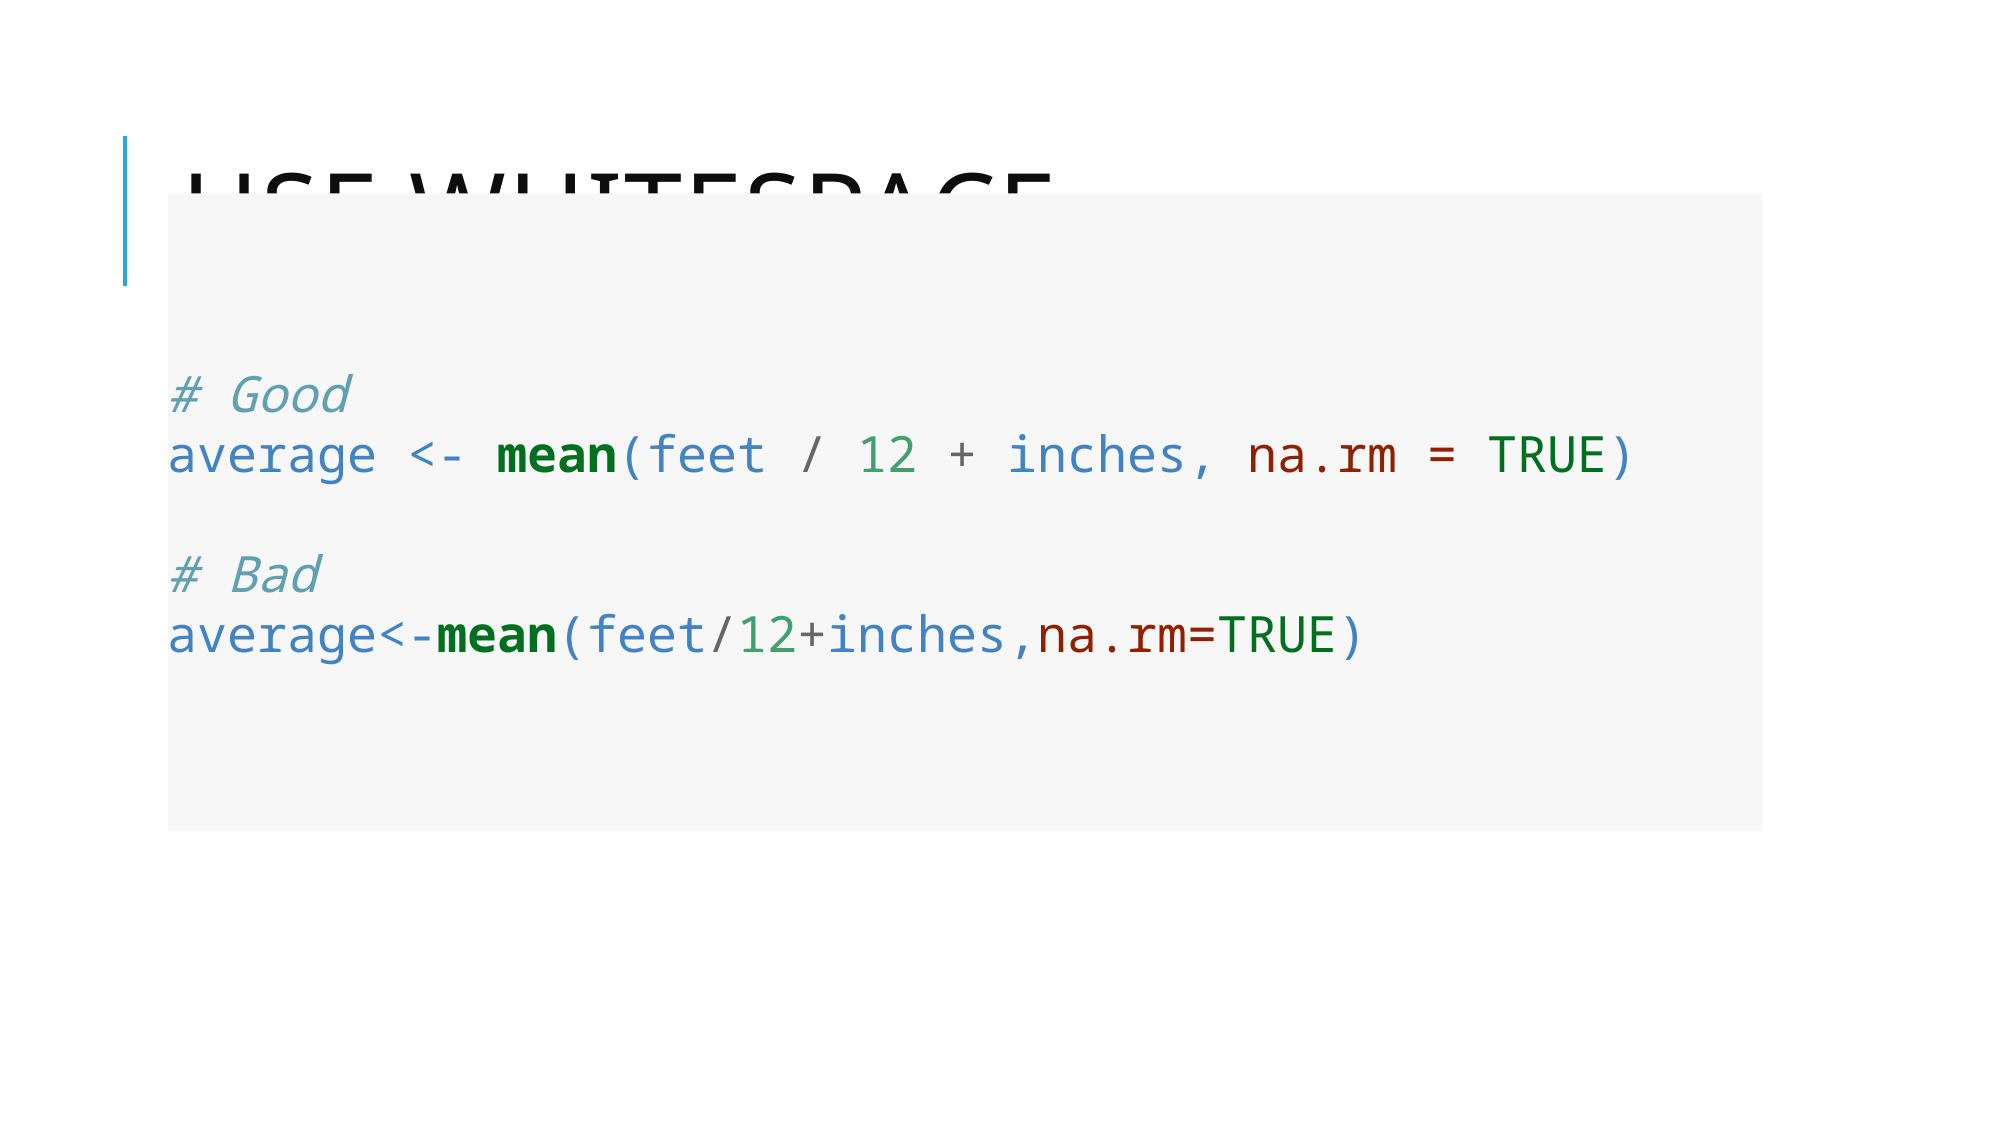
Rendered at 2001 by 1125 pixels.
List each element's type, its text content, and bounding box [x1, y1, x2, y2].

list # Good average <- mean(feet / 12 + inches, na.rm = TRUE) # Bad average<-mean(feet/12+inches,na.rm=TRUE) [168, 193, 1763, 832]
title Use whitespace [168, 96, 1763, 193]
